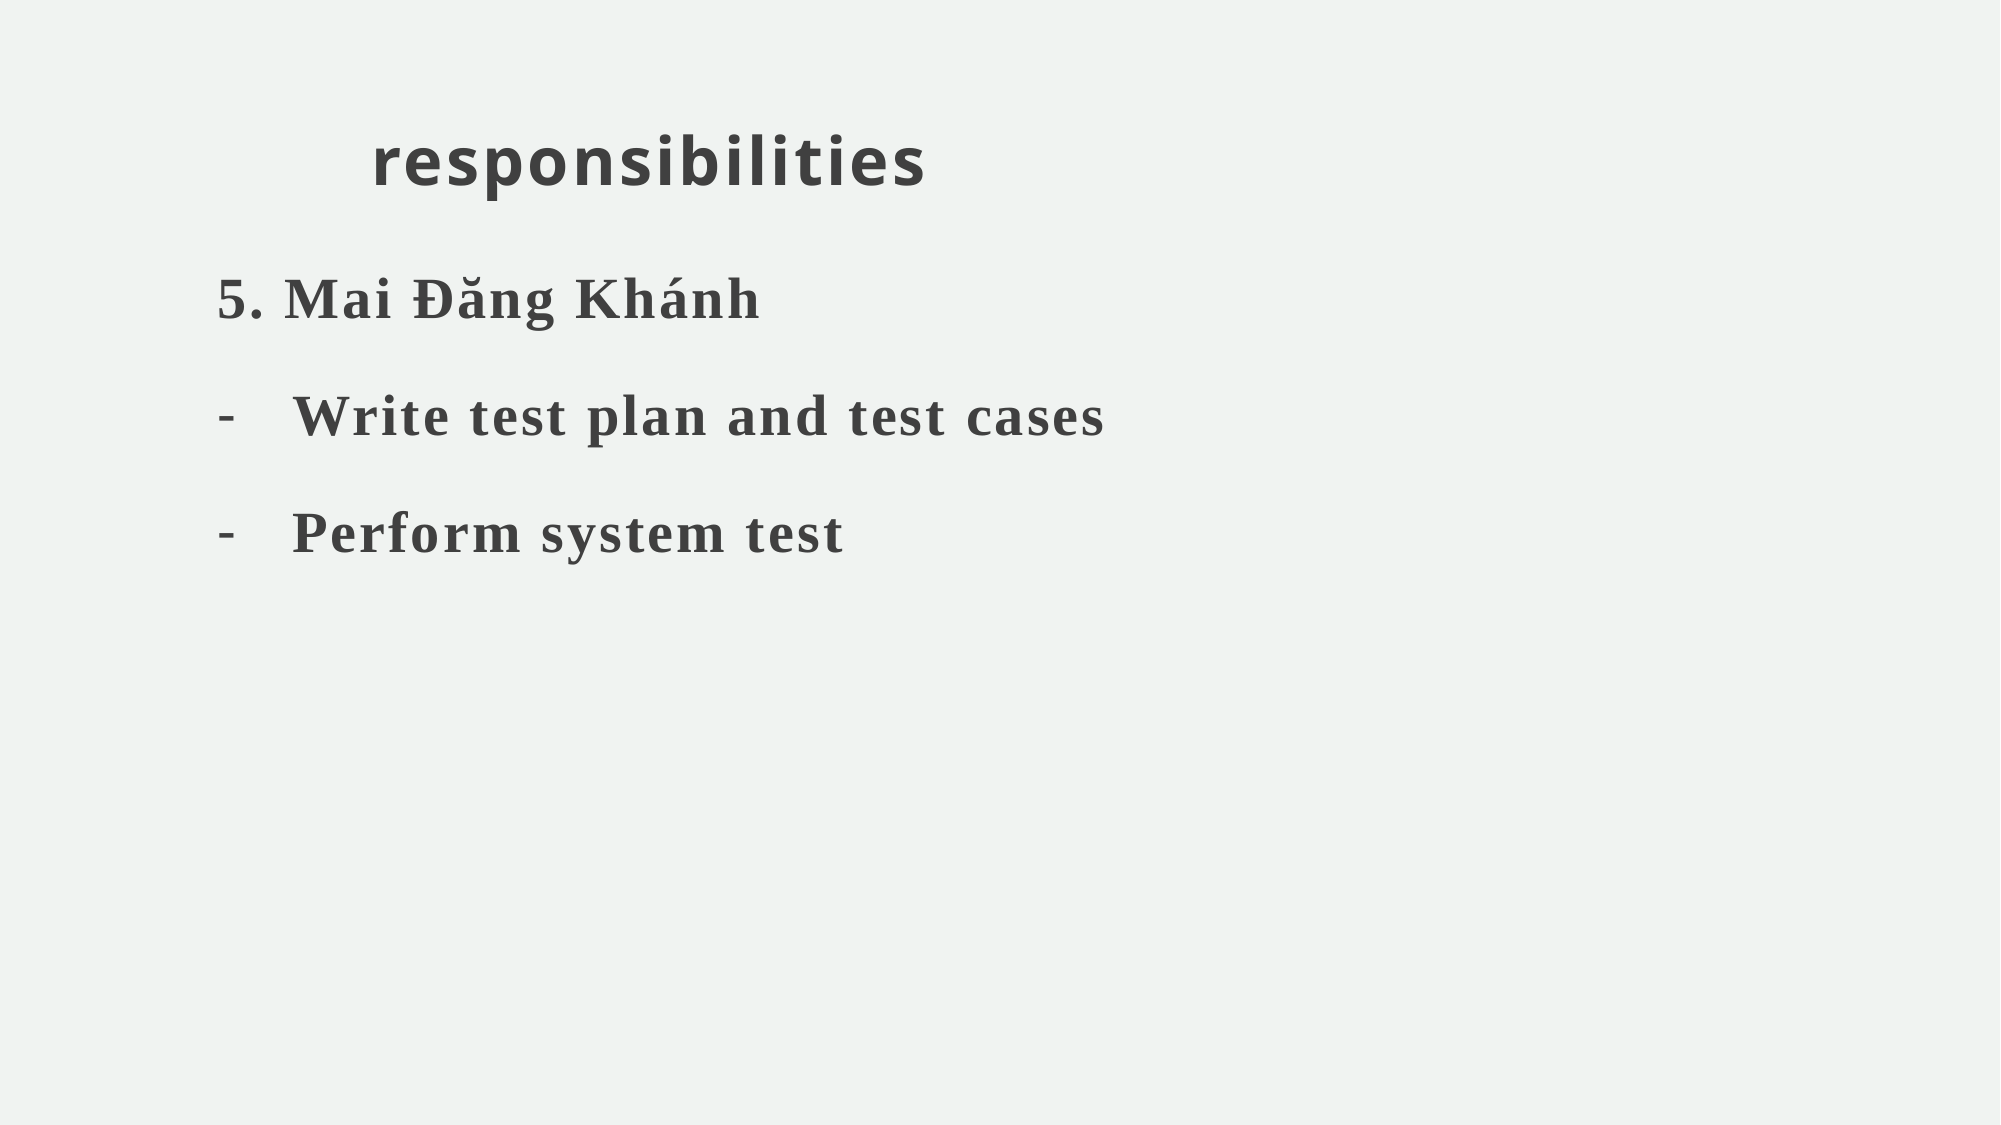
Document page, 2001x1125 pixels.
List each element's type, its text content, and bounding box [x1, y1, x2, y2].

title responsibilities [353, 79, 1017, 213]
list 5. Mai Đăng Khánh Write test plan and test cases Perform system test [199, 213, 1981, 955]
